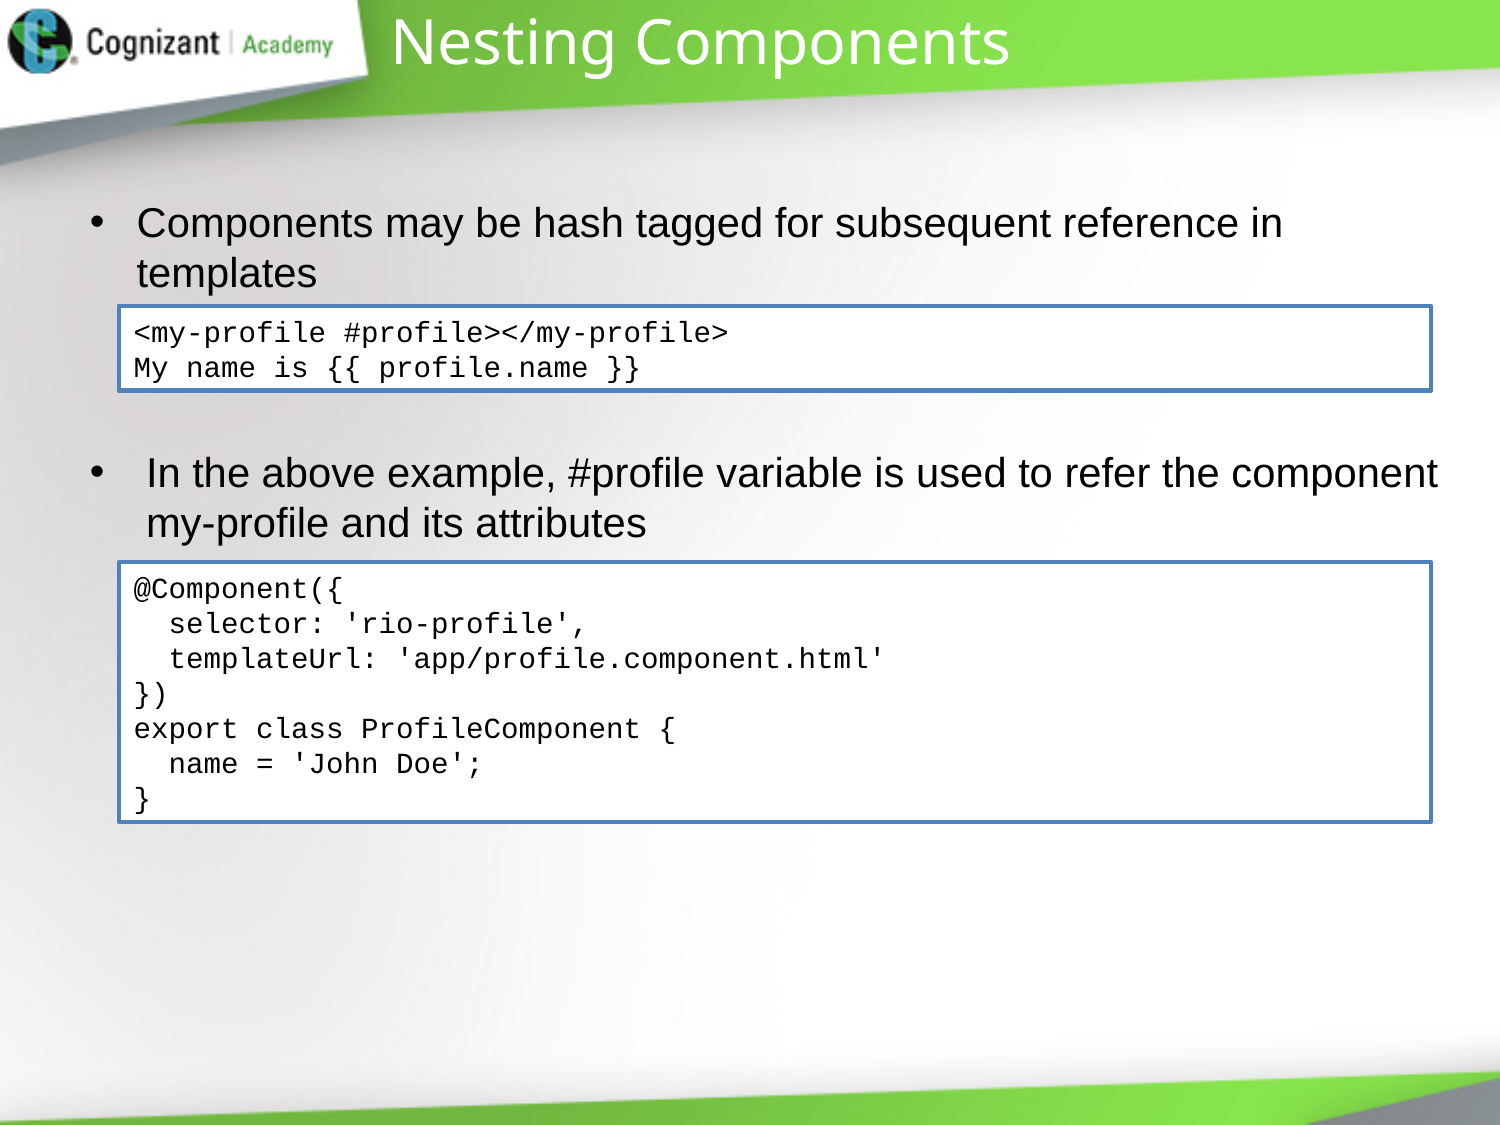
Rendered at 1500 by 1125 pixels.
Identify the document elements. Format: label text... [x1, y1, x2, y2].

text_box @Component({ selector: 'rio-profile', templateUrl: 'app/profile.component.html' }) export class ProfileComponent { name = 'John Doe'; } [117, 560, 1433, 824]
picture [0, 0, 1500, 1125]
title Nesting Components [375, 0, 1500, 79]
text_box <my-profile #profile></my-profile> My name is {{ profile.name }} [117, 304, 1433, 393]
text_box Components may be hash tagged for subsequent reference in templates In the above example, #profile variable is used to refer the component my-profile and its attributes [75, 188, 1475, 754]
